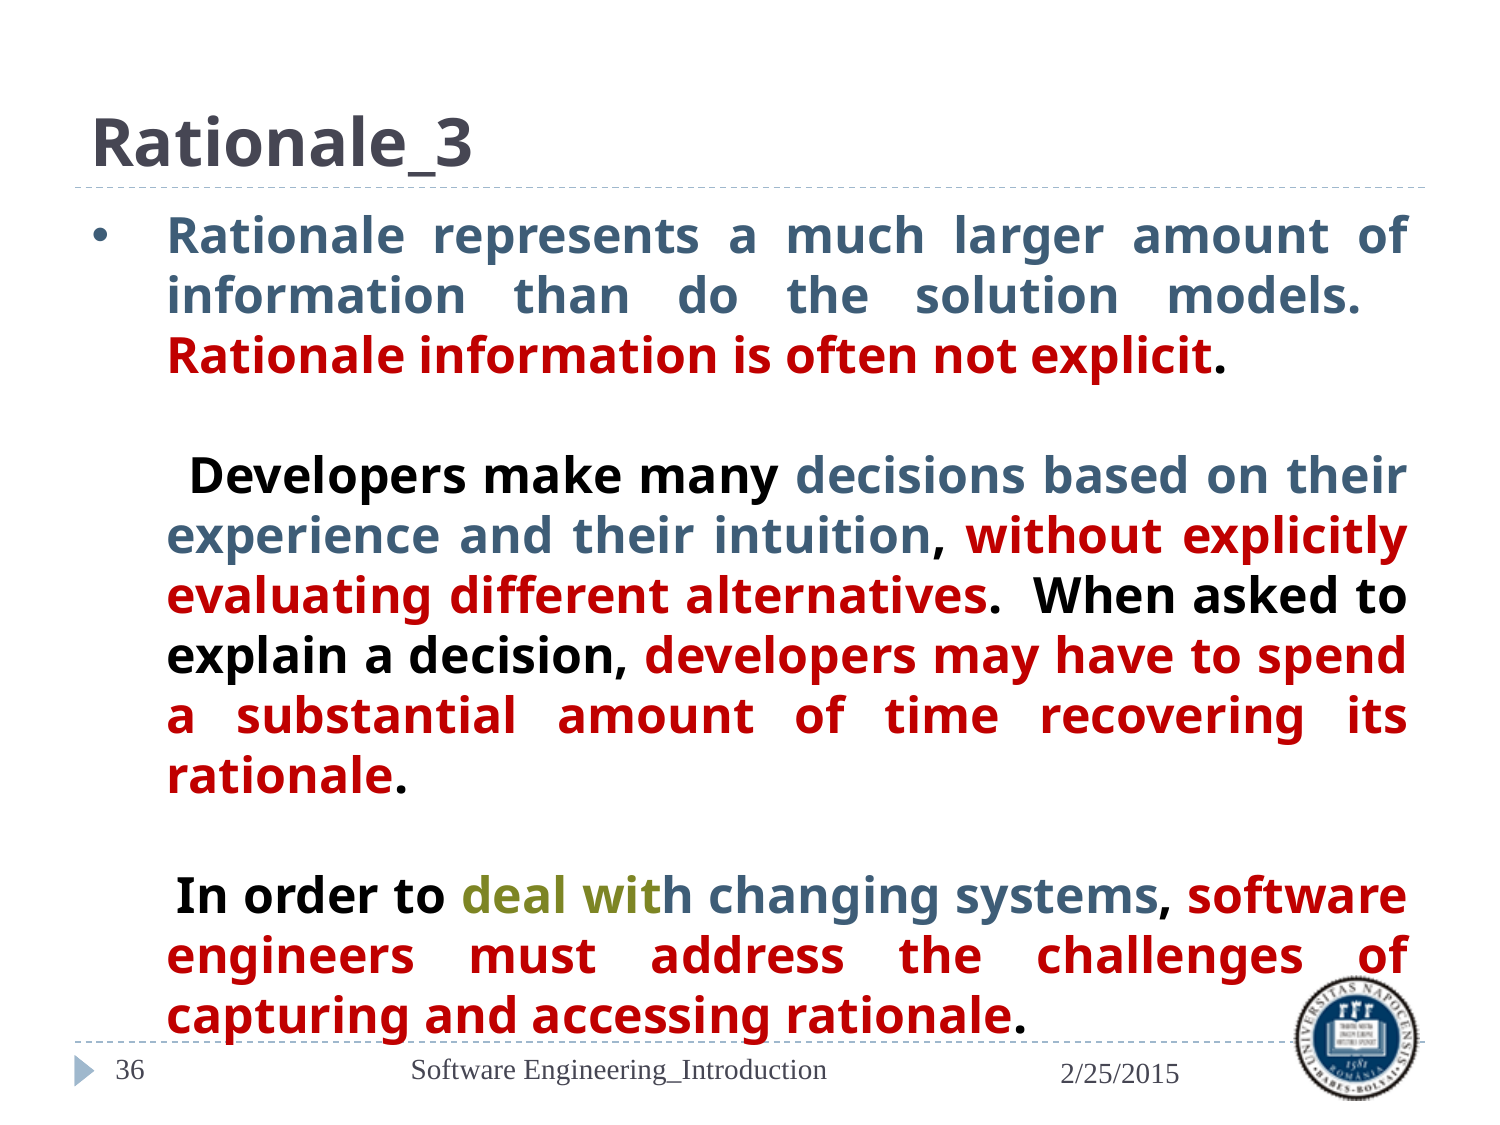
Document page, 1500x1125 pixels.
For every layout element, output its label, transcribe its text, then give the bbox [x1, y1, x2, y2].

title Rationale_3 [75, 37, 1425, 188]
slide_number ‹#› [100, 1042, 313, 1103]
picture [1293, 999, 1420, 1046]
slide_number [1045, 1046, 1421, 1107]
text_box Rationale represents a much larger amount of information than do the solution models. Rationale information is often not explicit. Developers make many decisions based on their experience and their intuition, without explicitly evaluating different alternatives. When asked to explain a decision, developers may have to spend a substantial amount of time recovering its rationale. In order to deal with changing systems, software engineers must address the challenges of capturing and accessing rationale. [76, 196, 1424, 999]
footer Software Engineering_Introduction [395, 1042, 1051, 1103]
